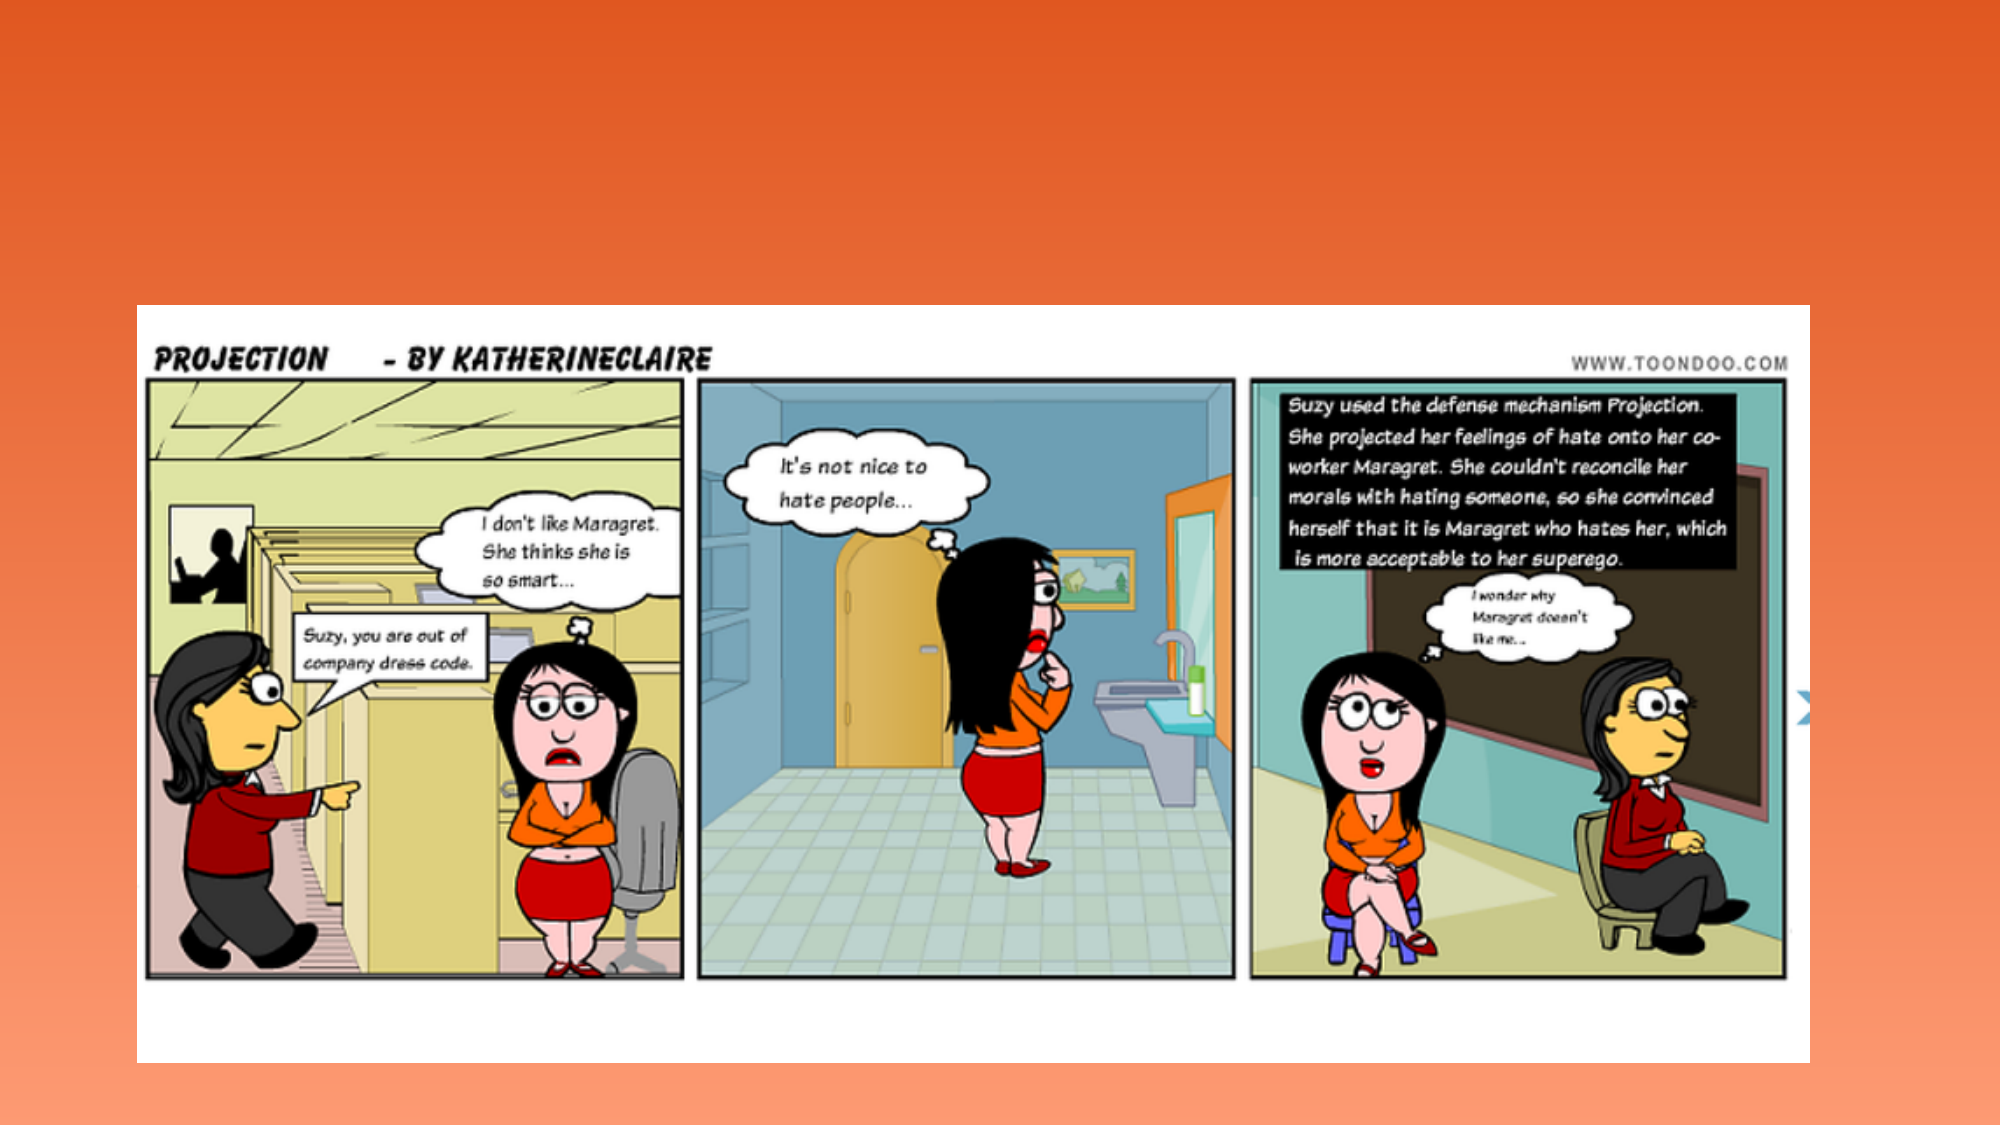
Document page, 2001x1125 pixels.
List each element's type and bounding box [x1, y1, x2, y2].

list [137, 305, 1810, 1063]
